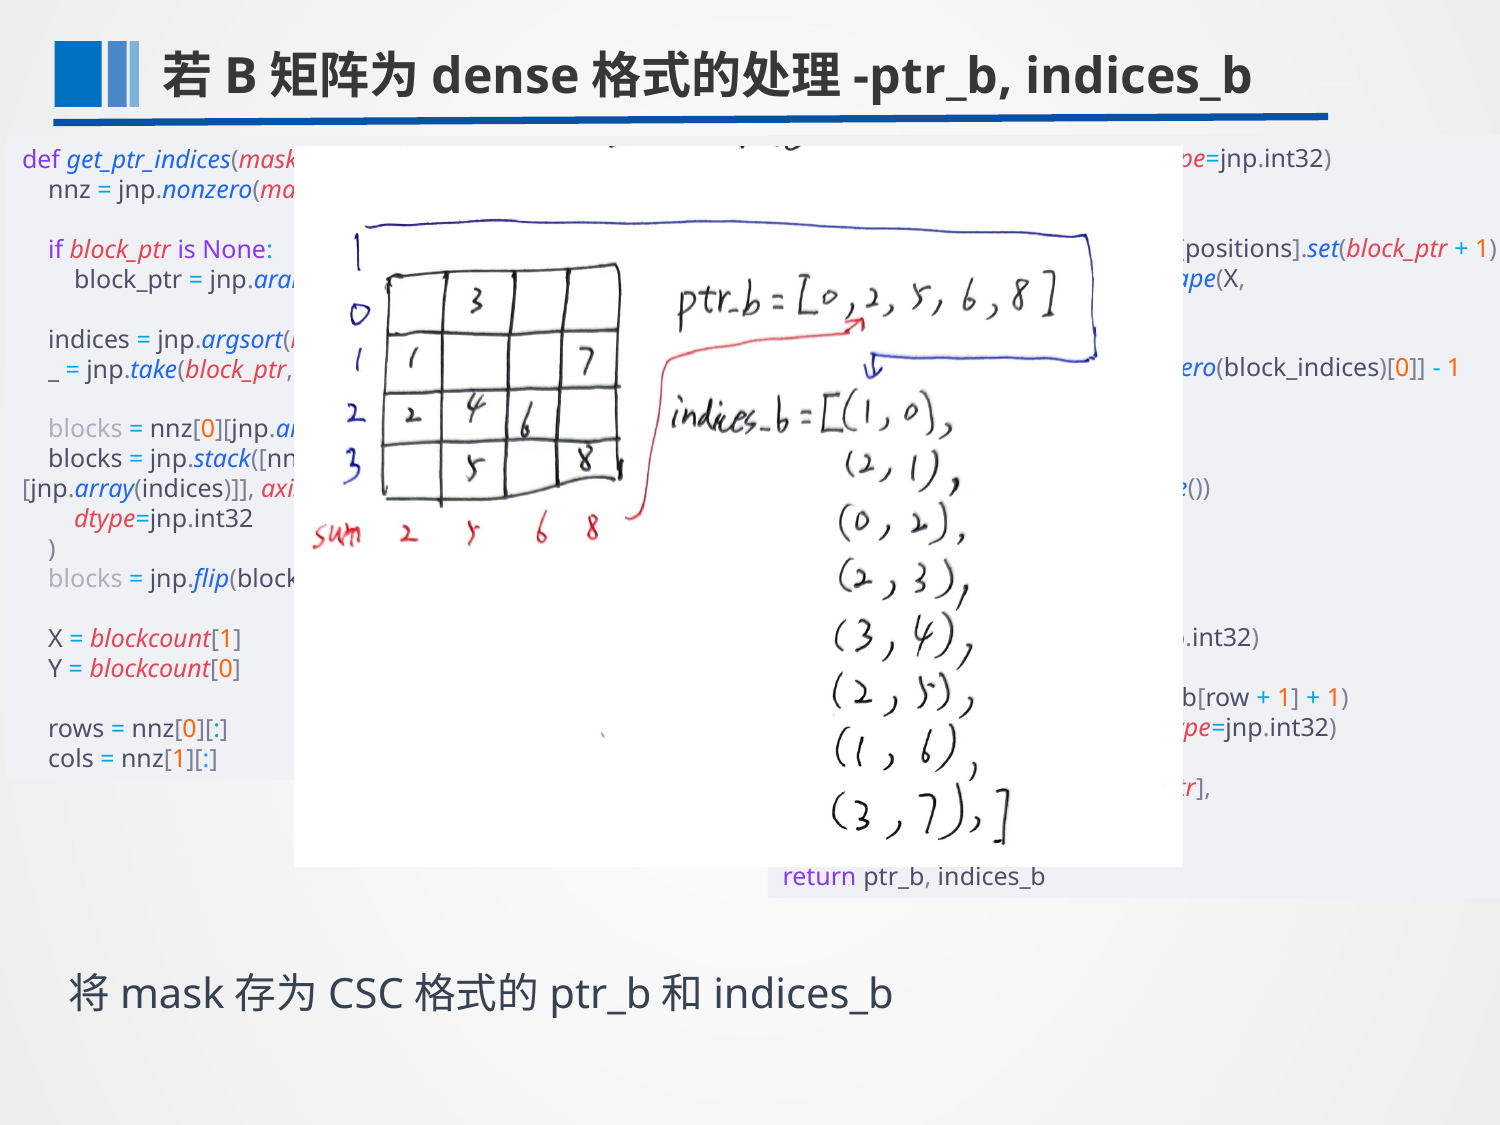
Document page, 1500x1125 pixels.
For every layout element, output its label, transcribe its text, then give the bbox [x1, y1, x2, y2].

text_box block_indices = jnp.zeros(X * Y, dtype=jnp.int32) positions = rows * Y + cols for position in positions: block_indices = block_indices.at[positions].set(block_ptr + 1) block_indices = block_indices.reshape(X, Y).transpose().reshape(X * Y) block_ptr = block_indices[jnp.nonzero(block_indices)[0]] - 1 X, Y = Y, X rows = cols nnztt = jnp.nonzero(mask.transpose()) cols = nnztt[:][1] rows.astype(jnp.int32) ptr_b = jnp.zeros((X + 1,), dtype=jnp.int32) for row in rows: ptr_b = ptr_b.at[row + 1].set(ptr_b[row + 1] + 1) ptr_b = ptr_b.cumsum(0).astype(dtype=jnp.int32) indices_b = jnp.stack([cols, block_ptr], axis=1).astype(dtype=jnp.int32) return ptr_b, indices_b [767, 134, 1500, 899]
text_box [107, 41, 127, 107]
text_box 将mask存为CSC格式的ptr_b和indices_b [53, 959, 1437, 1025]
text_box def get_ptr_indices(mask, blockcount, n_blocks, block_ptr=None): nnz = jnp.nonzero(mask) if block_ptr is None: block_ptr = jnp.arange(0, len(nnz[0])) indices = jnp.argsort(block_ptr) _ = jnp.take(block_ptr, indices) blocks = nnz[0][jnp.array(indices)], nnz[1][jnp.array(indices)] blocks = jnp.stack([nnz[0][jnp.array(indices)], nnz[1][jnp.array(indices)]], axis=-1).astype( dtype=jnp.int32 ) blocks = jnp.flip(blocks, axis=-1).flatten() X = blockcount[1] Y = blockcount[0] rows = nnz[0][:] cols = nnz[1][:] [7, 136, 767, 780]
picture [0, 0, 1500, 1125]
text_box [129, 41, 139, 107]
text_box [53, 116, 1329, 123]
text_box [54, 41, 102, 107]
text_box 若B矩阵为dense格式的处理-ptr_b, indices_b [147, 35, 1295, 111]
text_box 第一部分 [1245, 47, 1424, 134]
